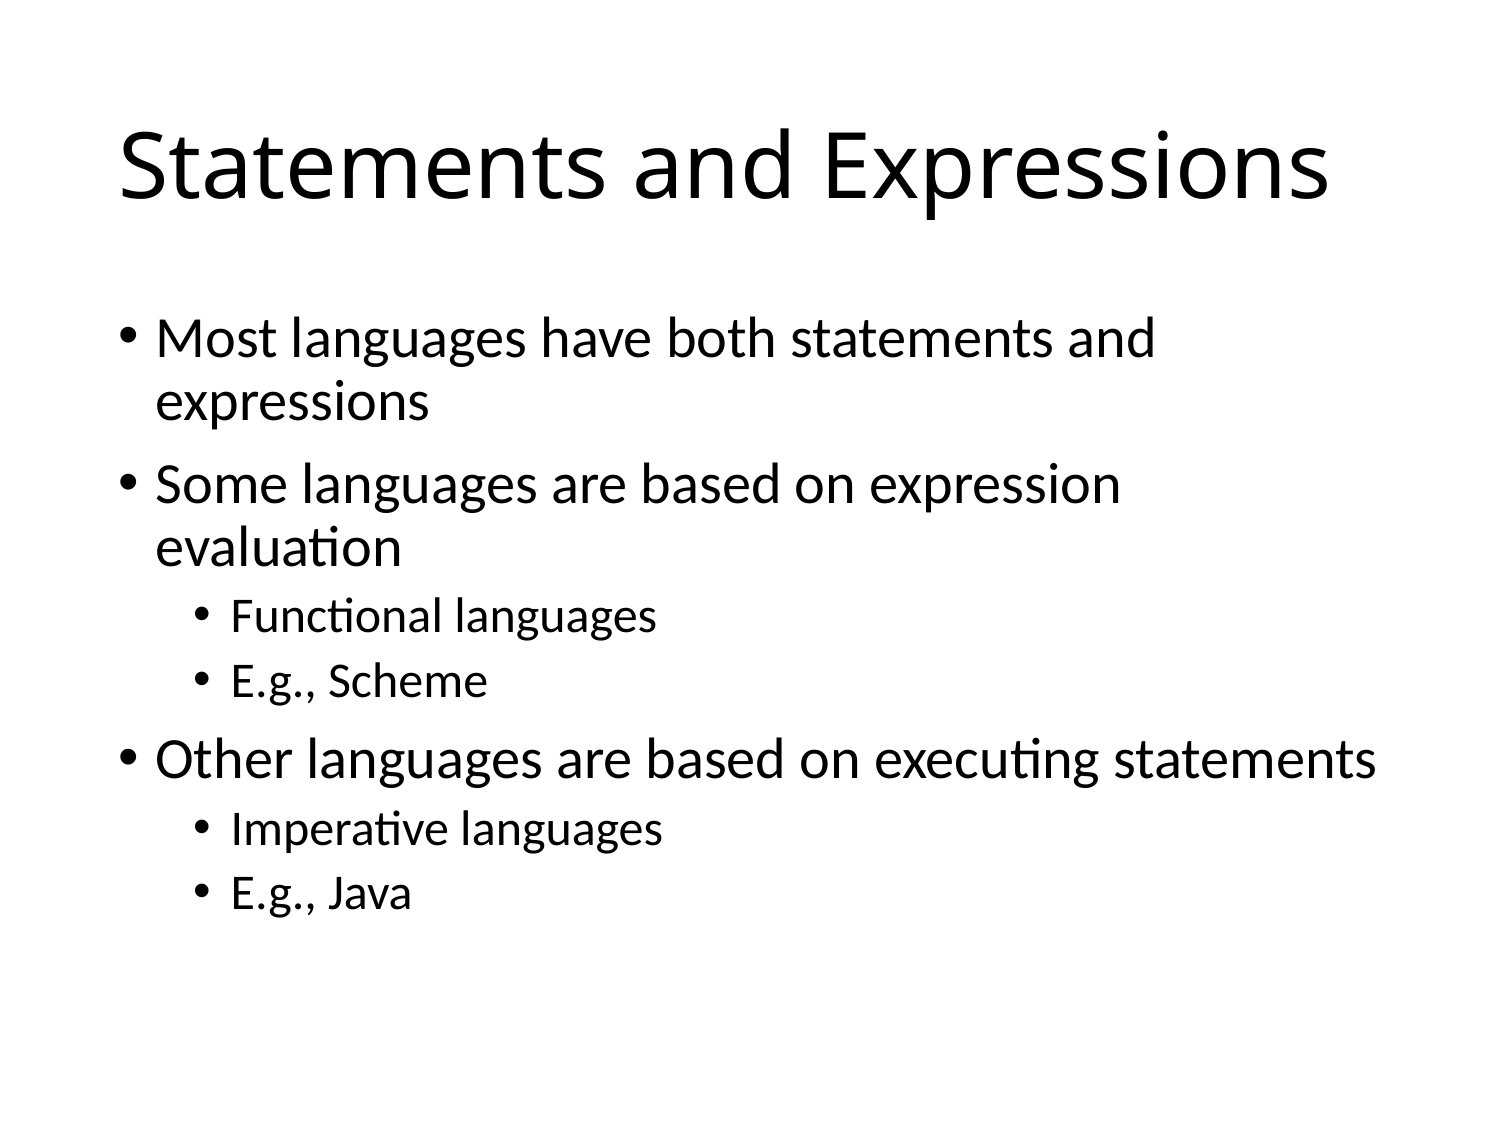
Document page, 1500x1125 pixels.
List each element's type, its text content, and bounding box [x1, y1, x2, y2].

list Most languages have both statements and expressions Some languages are based on expression evaluation Functional languages E.g., Scheme Other languages are based on executing statements Imperative languages E.g., Java [103, 299, 1397, 1014]
title Statements and Expressions [103, 59, 1397, 278]
